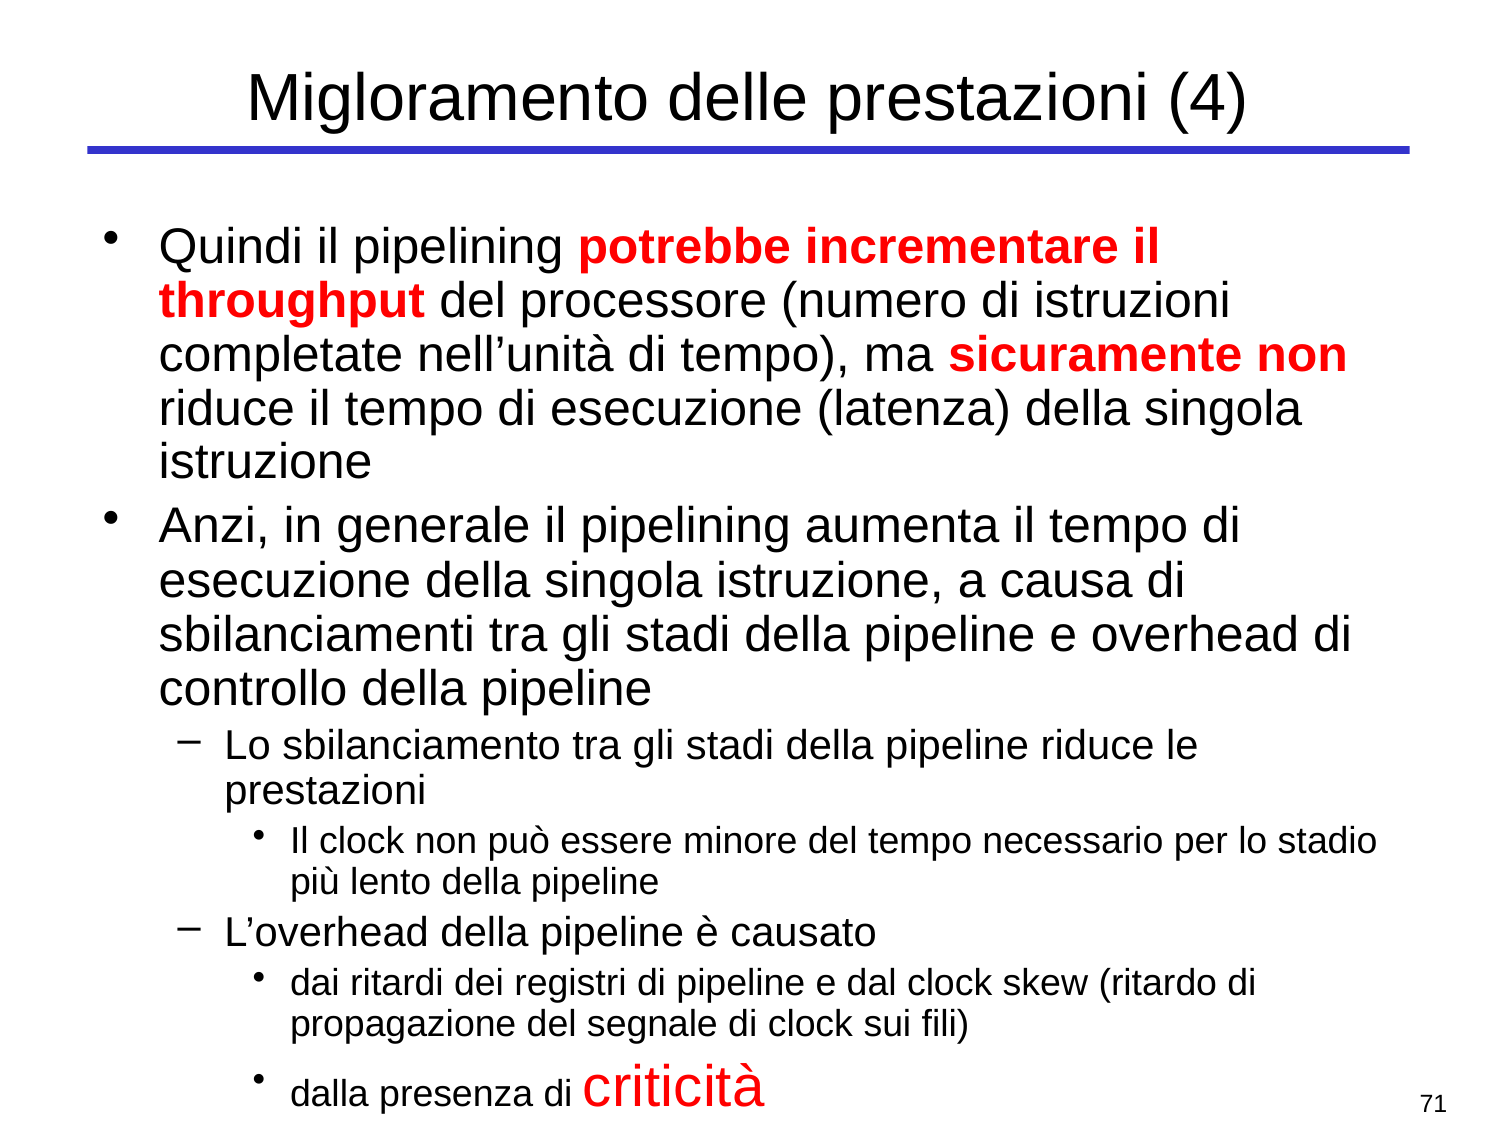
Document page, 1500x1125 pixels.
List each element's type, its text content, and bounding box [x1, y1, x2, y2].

title Migloramento delle prestazioni (4) [91, 37, 1405, 151]
slide_number 70 [1149, 1049, 1463, 1125]
list Quindi il pipelining potrebbe incrementare il throughput del processore (numero di istruzioni completate nell’unità di tempo), ma sicuramente non riduce il tempo di esecuzione (latenza) della singola istruzione Anzi, in generale il pipelining aumenta il tempo di esecuzione della singola istruzione, a causa di sbilanciamenti tra gli stadi della pipeline e overhead di controllo della pipeline Lo sbilanciamento tra gli stadi della pipeline riduce le prestazioni Il clock non può essere minore del tempo necessario per lo stadio più lento della pipeline L’overhead della pipeline è causato dai ritardi dei registri di pipeline e dal clock skew (ritardo di propagazione del segnale di clock sui fili) dalla presenza di criticità [87, 212, 1400, 938]
